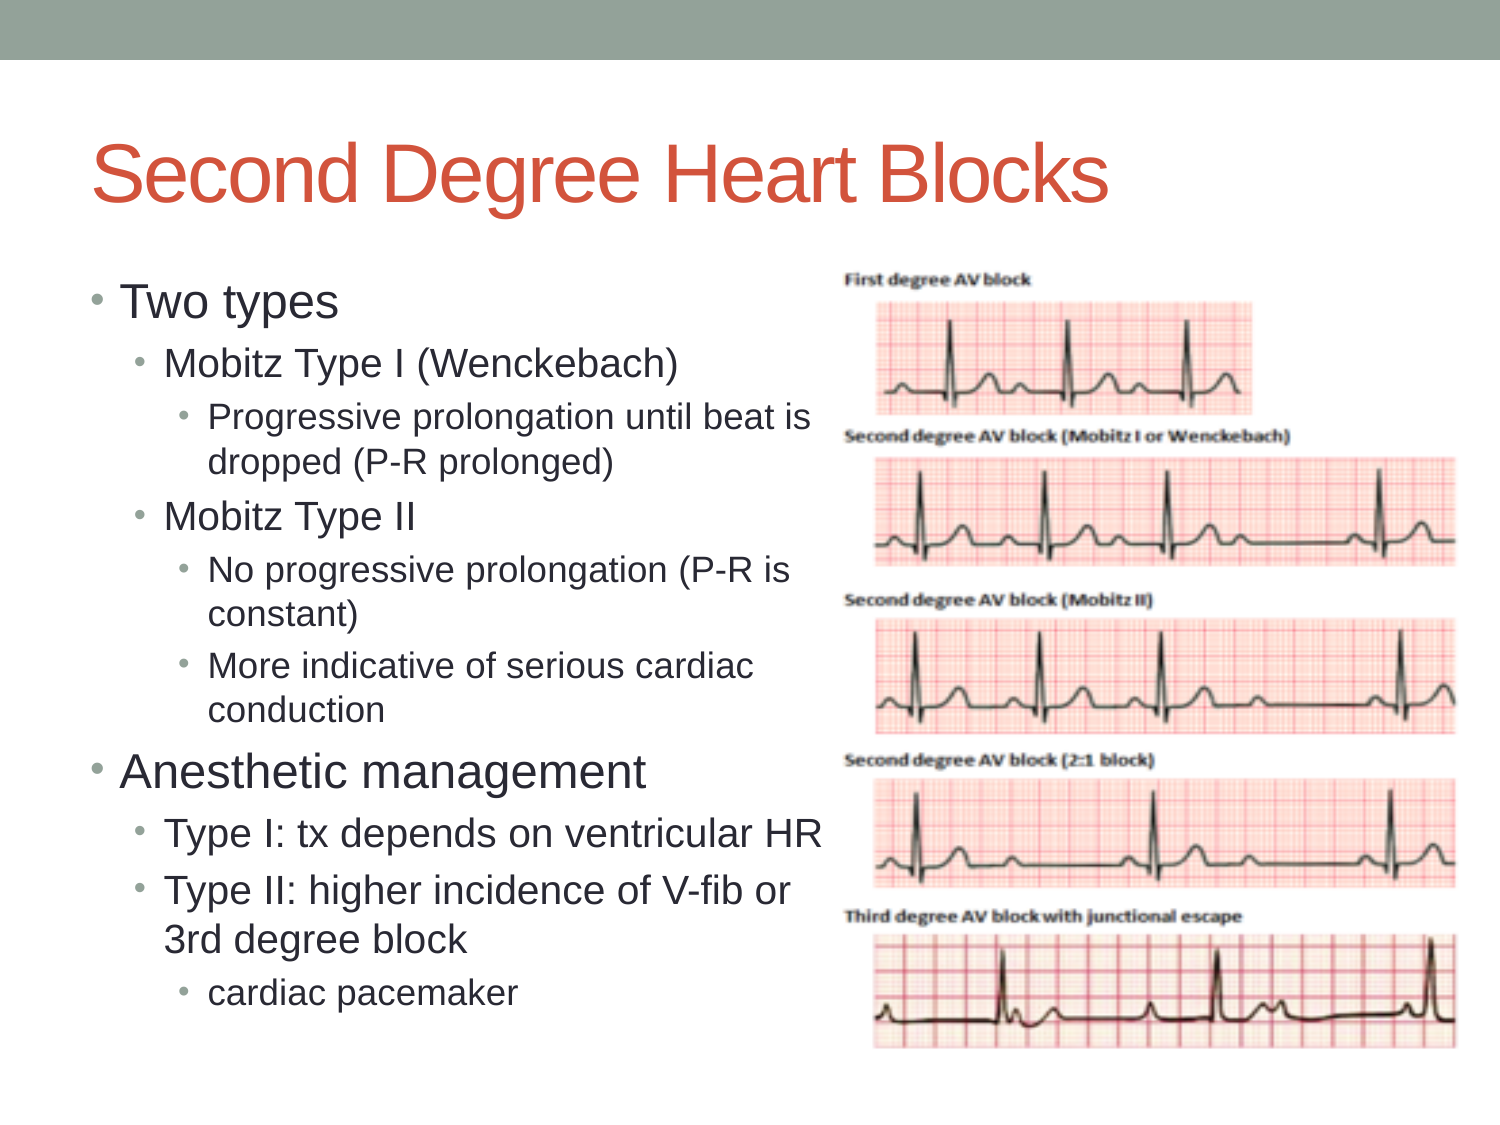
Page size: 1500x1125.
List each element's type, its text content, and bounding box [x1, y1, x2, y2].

list Two types Mobitz Type I (Wenckebach) Progressive prolongation until beat is dropped (P-R prolonged) Mobitz Type II No progressive prolongation (P-R is constant) More indicative of serious cardiac conduction Anesthetic management Type I: tx depends on ventricular HR Type II: higher incidence of V-fib or 3rd degree block cardiac pacemaker [75, 262, 821, 1063]
title Second Degree Heart Blocks [75, 87, 1425, 250]
picture [824, 254, 1476, 1063]
